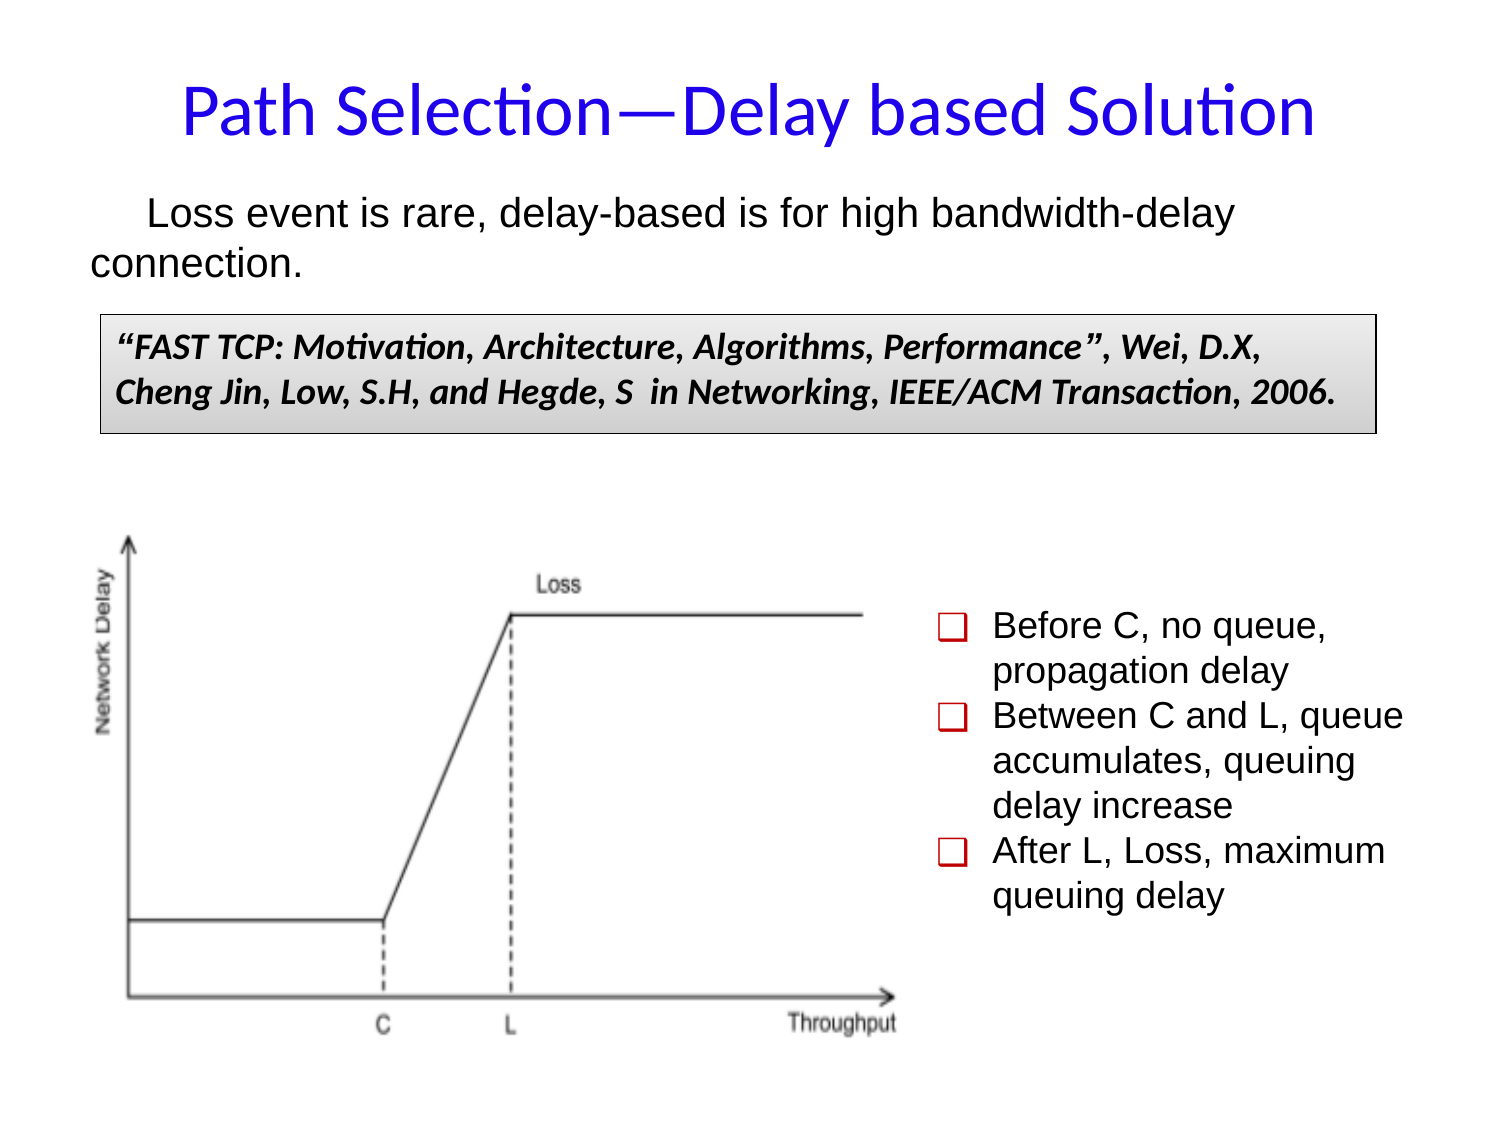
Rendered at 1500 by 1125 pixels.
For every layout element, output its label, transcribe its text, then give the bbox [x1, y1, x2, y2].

list Loss event is rare, delay-based is for high bandwidth-delay connection. [75, 170, 1334, 315]
title Path Selection—Delay based Solution [75, 11, 1425, 200]
picture [85, 508, 916, 1047]
text_box Before C, no queue, propagation delay Between C and L, queue accumulates, queuing delay increase After L, Loss, maximum queuing delay [920, 585, 1444, 1015]
text_box “FAST TCP: Motivation, Architecture, Algorithms, Performance”, Wei, D.X, Cheng Jin, Low, S.H, and Hegde, S in Networking, IEEE/ACM Transaction, 2006. [100, 314, 1377, 434]
